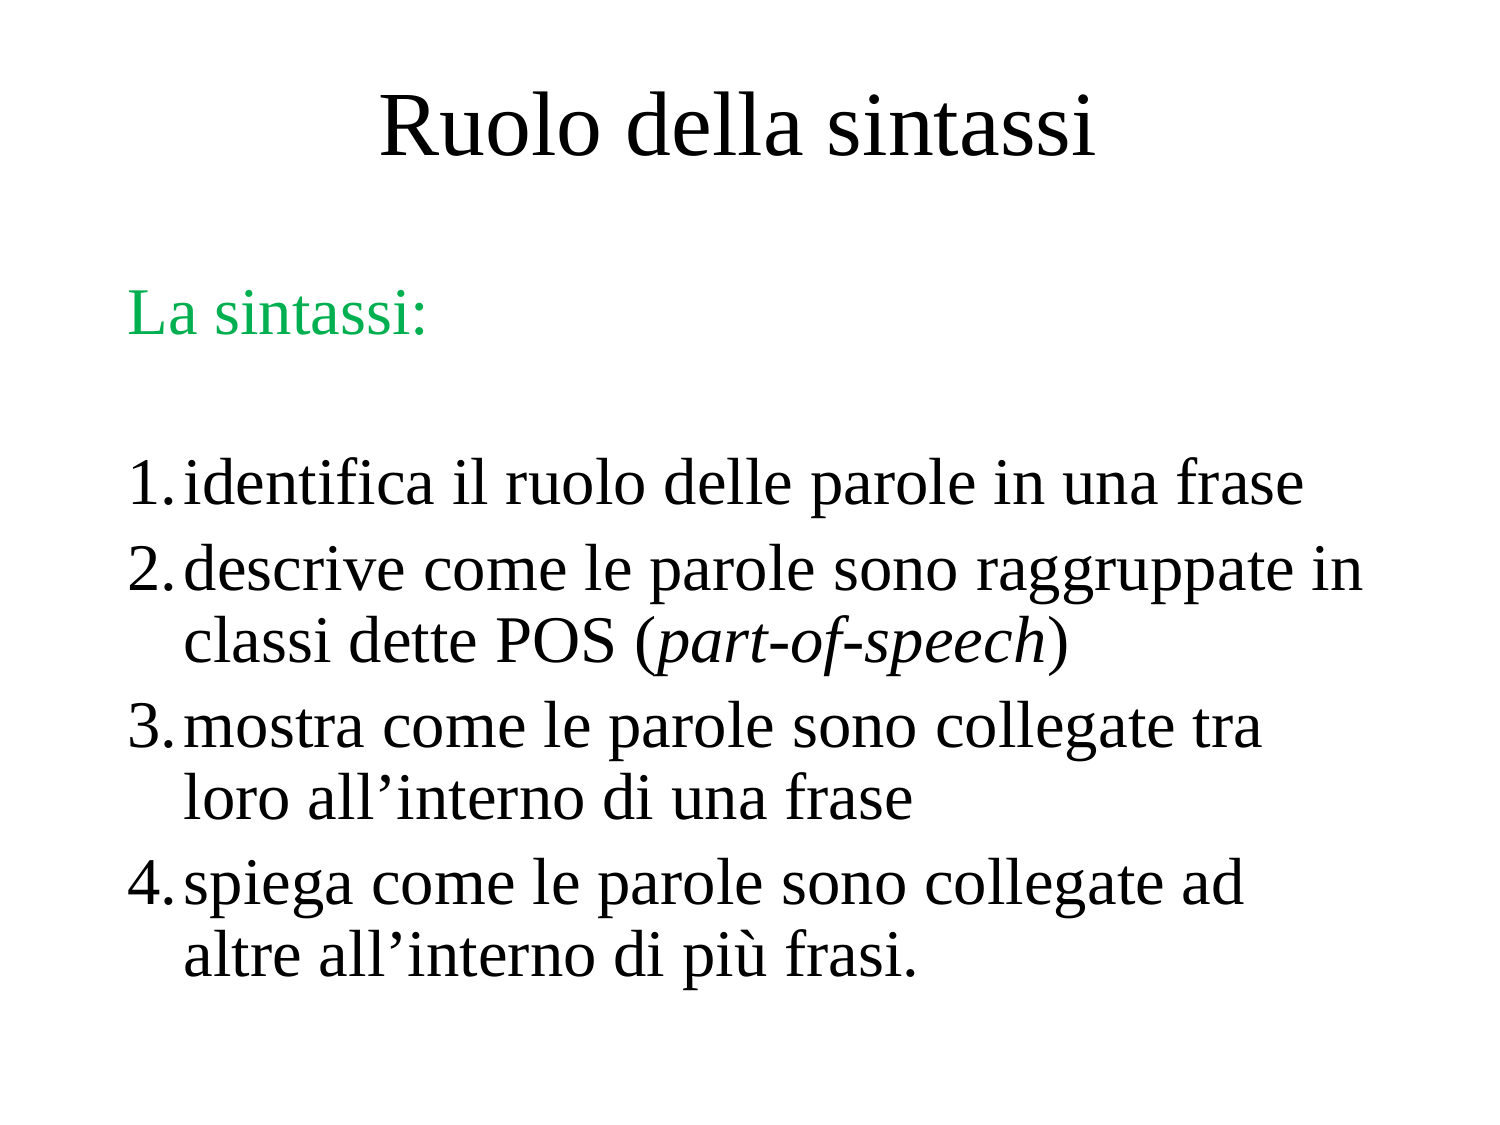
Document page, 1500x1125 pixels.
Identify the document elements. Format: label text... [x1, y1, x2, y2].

title Ruolo della sintassi [112, 24, 1388, 213]
list La sintassi: identifica il ruolo delle parole in una frase descrive come le parole sono raggruppate in classi dette POS (part-of-speech) mostra come le parole sono collegate tra loro all’interno di una frase spiega come le parole sono collegate ad altre all’interno di più frasi. [112, 269, 1388, 1000]
